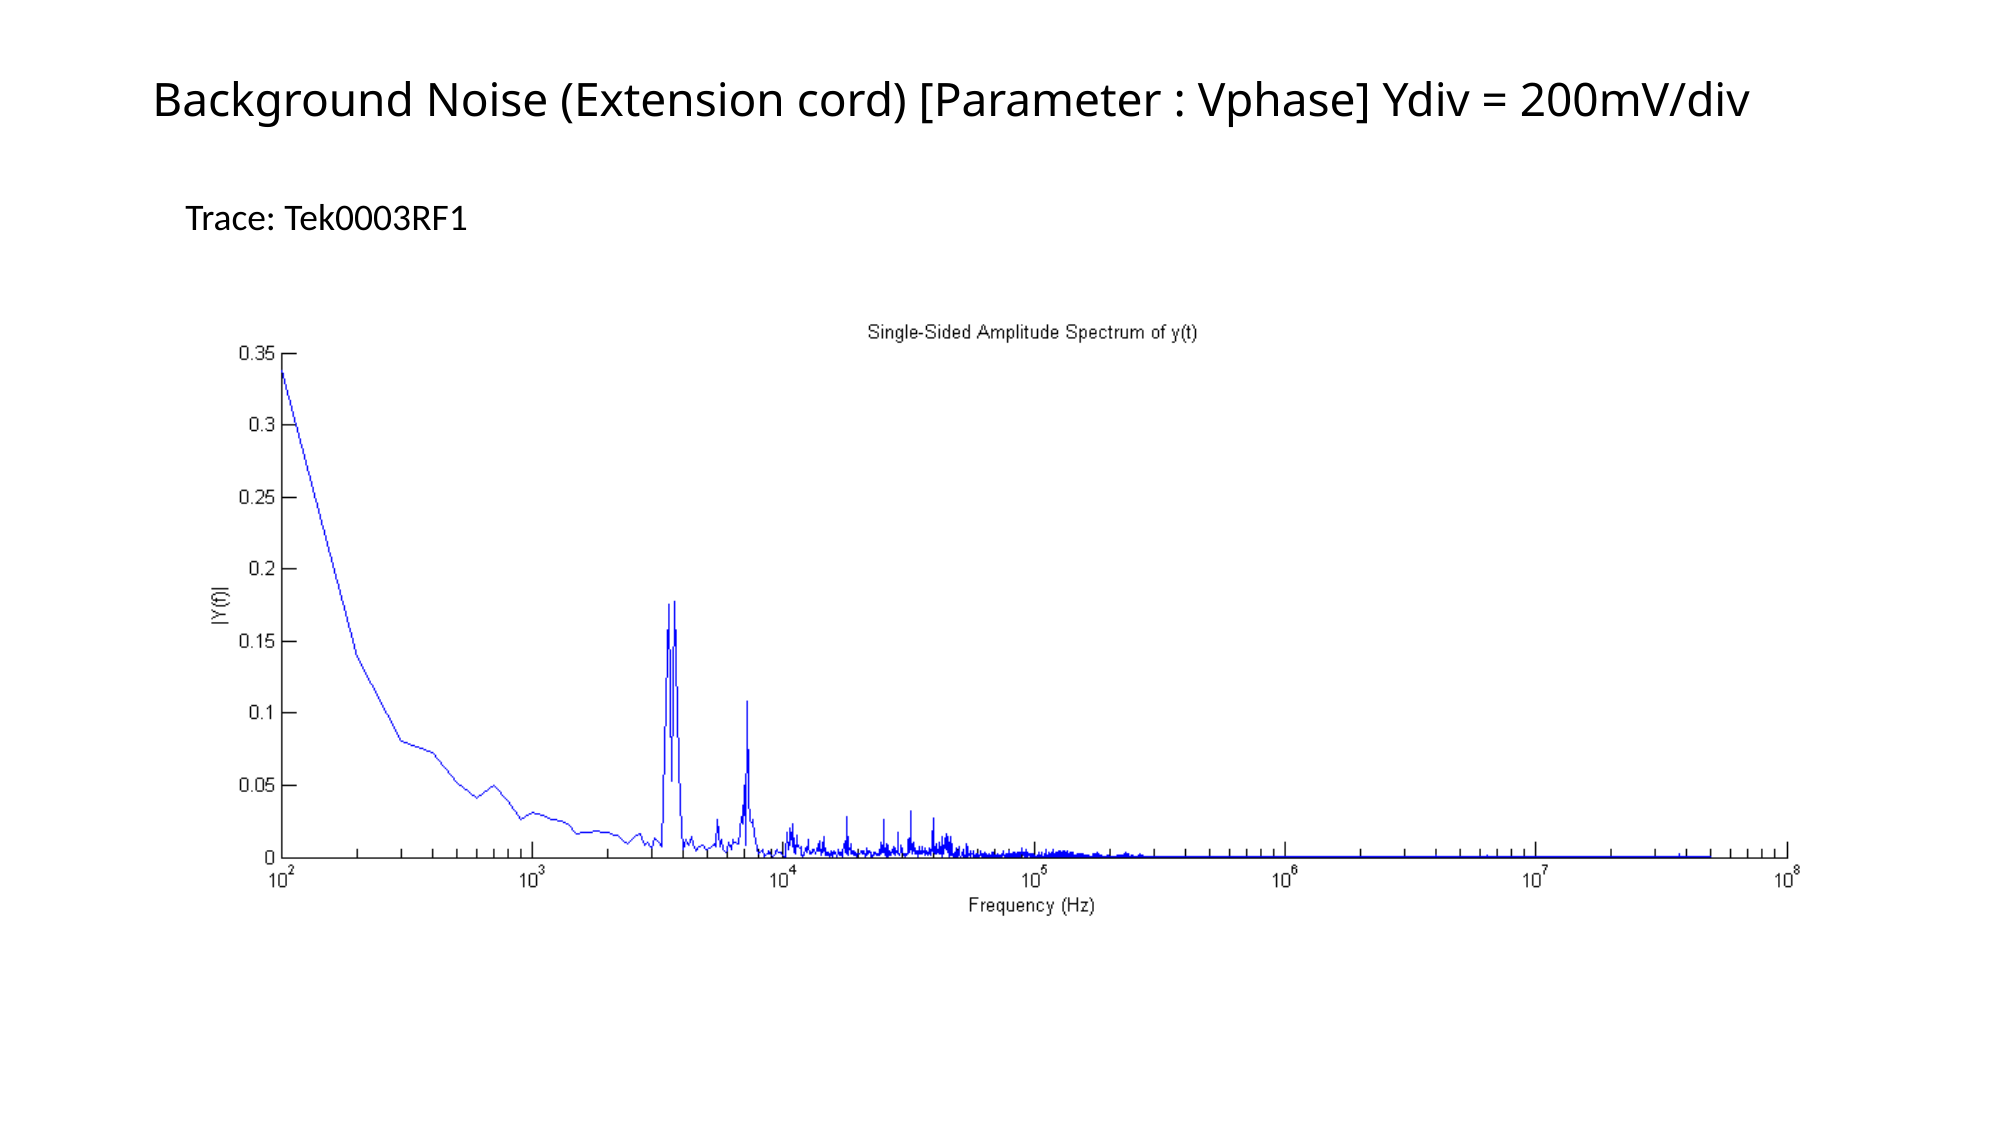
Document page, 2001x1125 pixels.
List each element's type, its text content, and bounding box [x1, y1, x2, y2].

text_box Trace: Tek0003RF1 [170, 185, 483, 246]
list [28, 306, 1972, 926]
title Background Noise (Extension cord) [Parameter : Vphase] Ydiv = 200mV/div [137, 59, 1863, 144]
